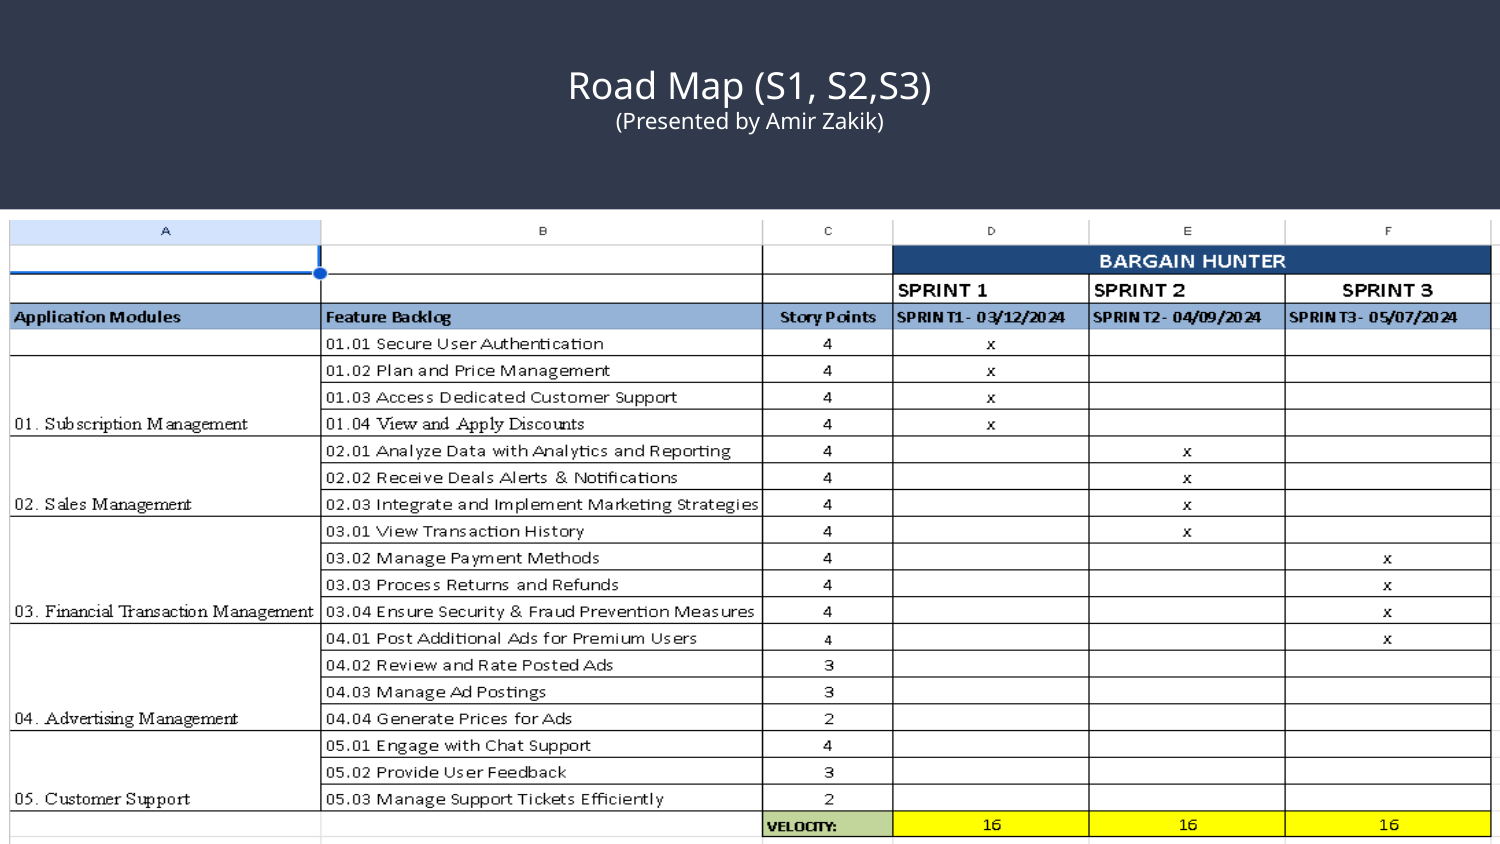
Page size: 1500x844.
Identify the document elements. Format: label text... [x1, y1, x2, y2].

picture [9, 219, 1500, 844]
title Road Map (S1, S2,S3) (Presented by Amir Zakik) [51, 47, 1449, 150]
